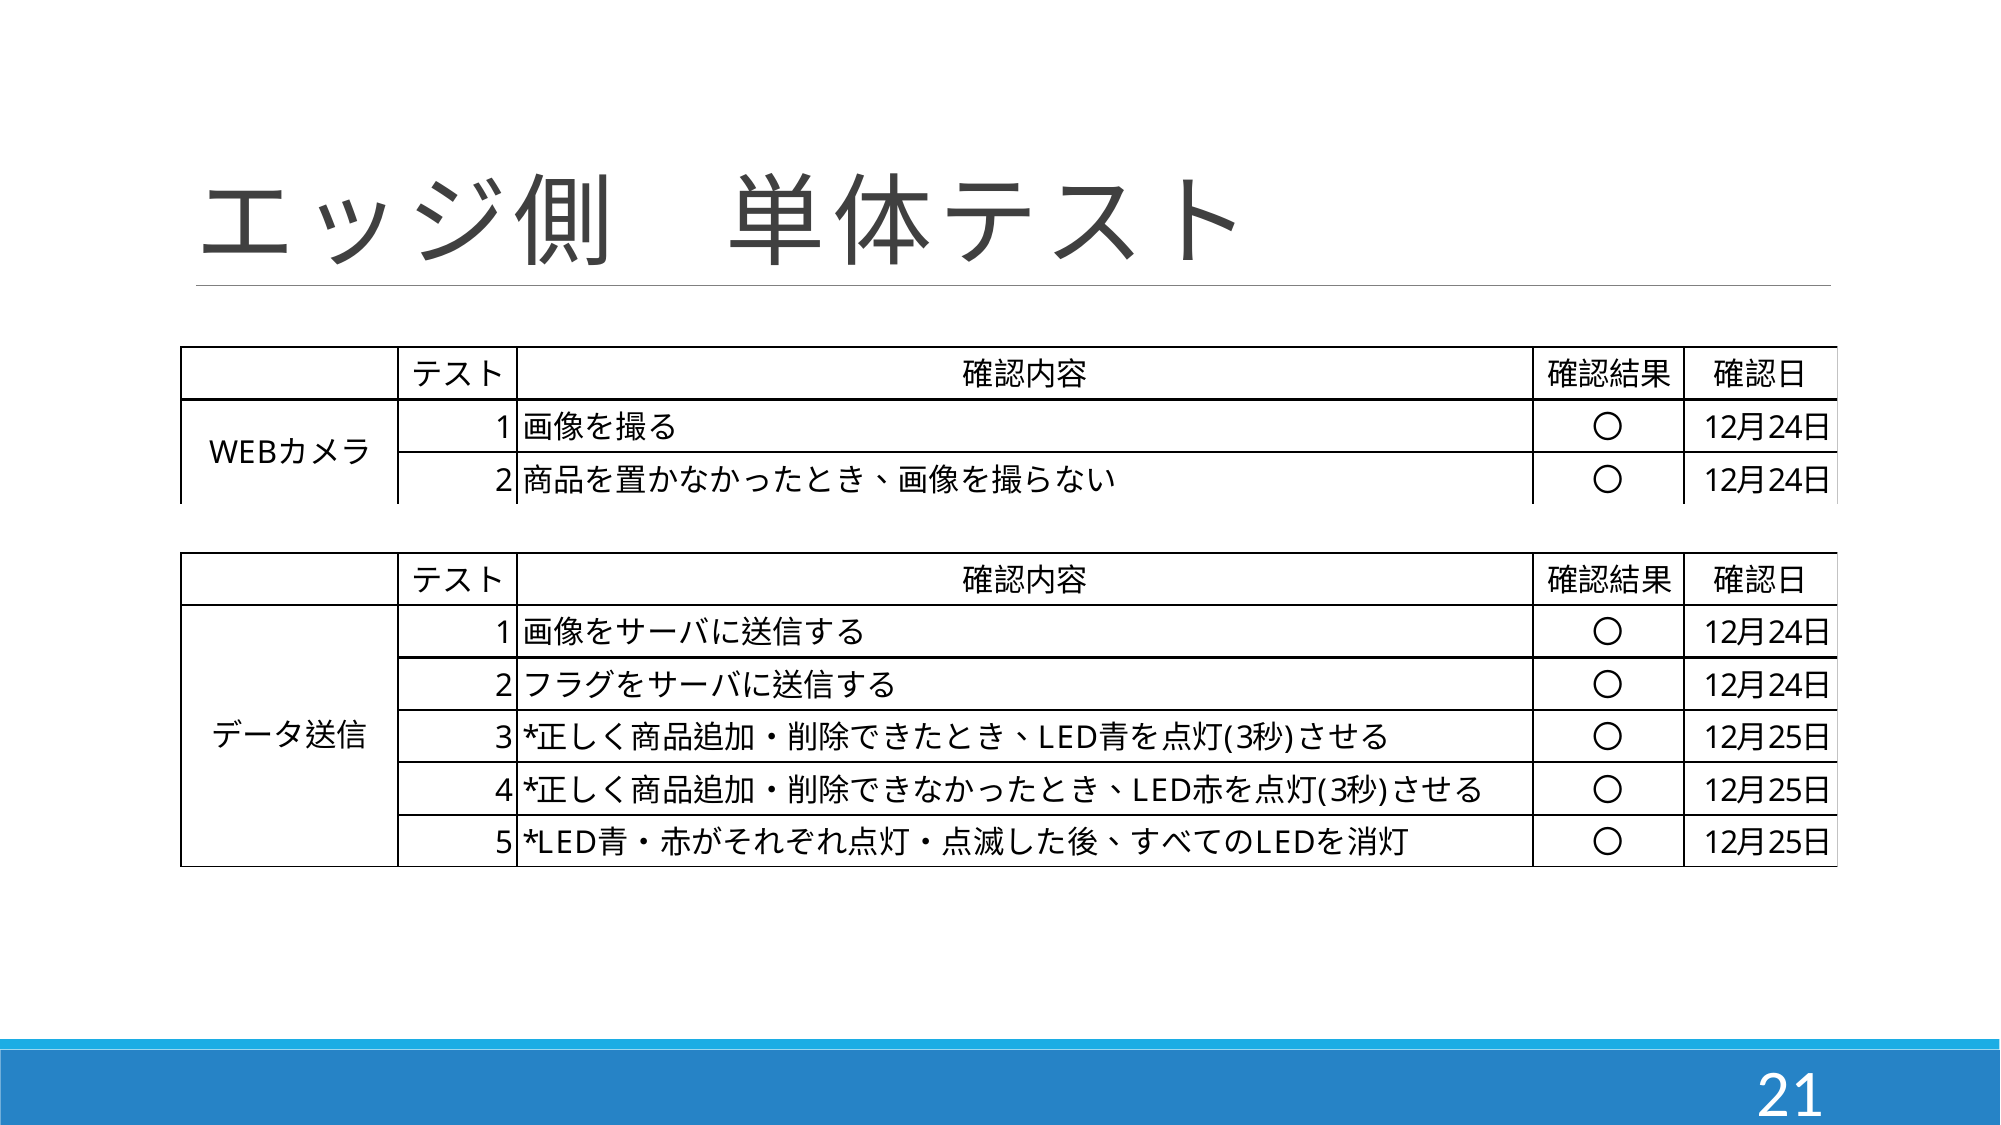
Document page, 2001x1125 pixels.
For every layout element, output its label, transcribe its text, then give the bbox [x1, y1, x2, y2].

picture [179, 551, 1840, 869]
slide_number 20 [1624, 1059, 1840, 1120]
title エッジ側 単体テスト [180, 47, 1830, 285]
picture [179, 345, 1840, 507]
